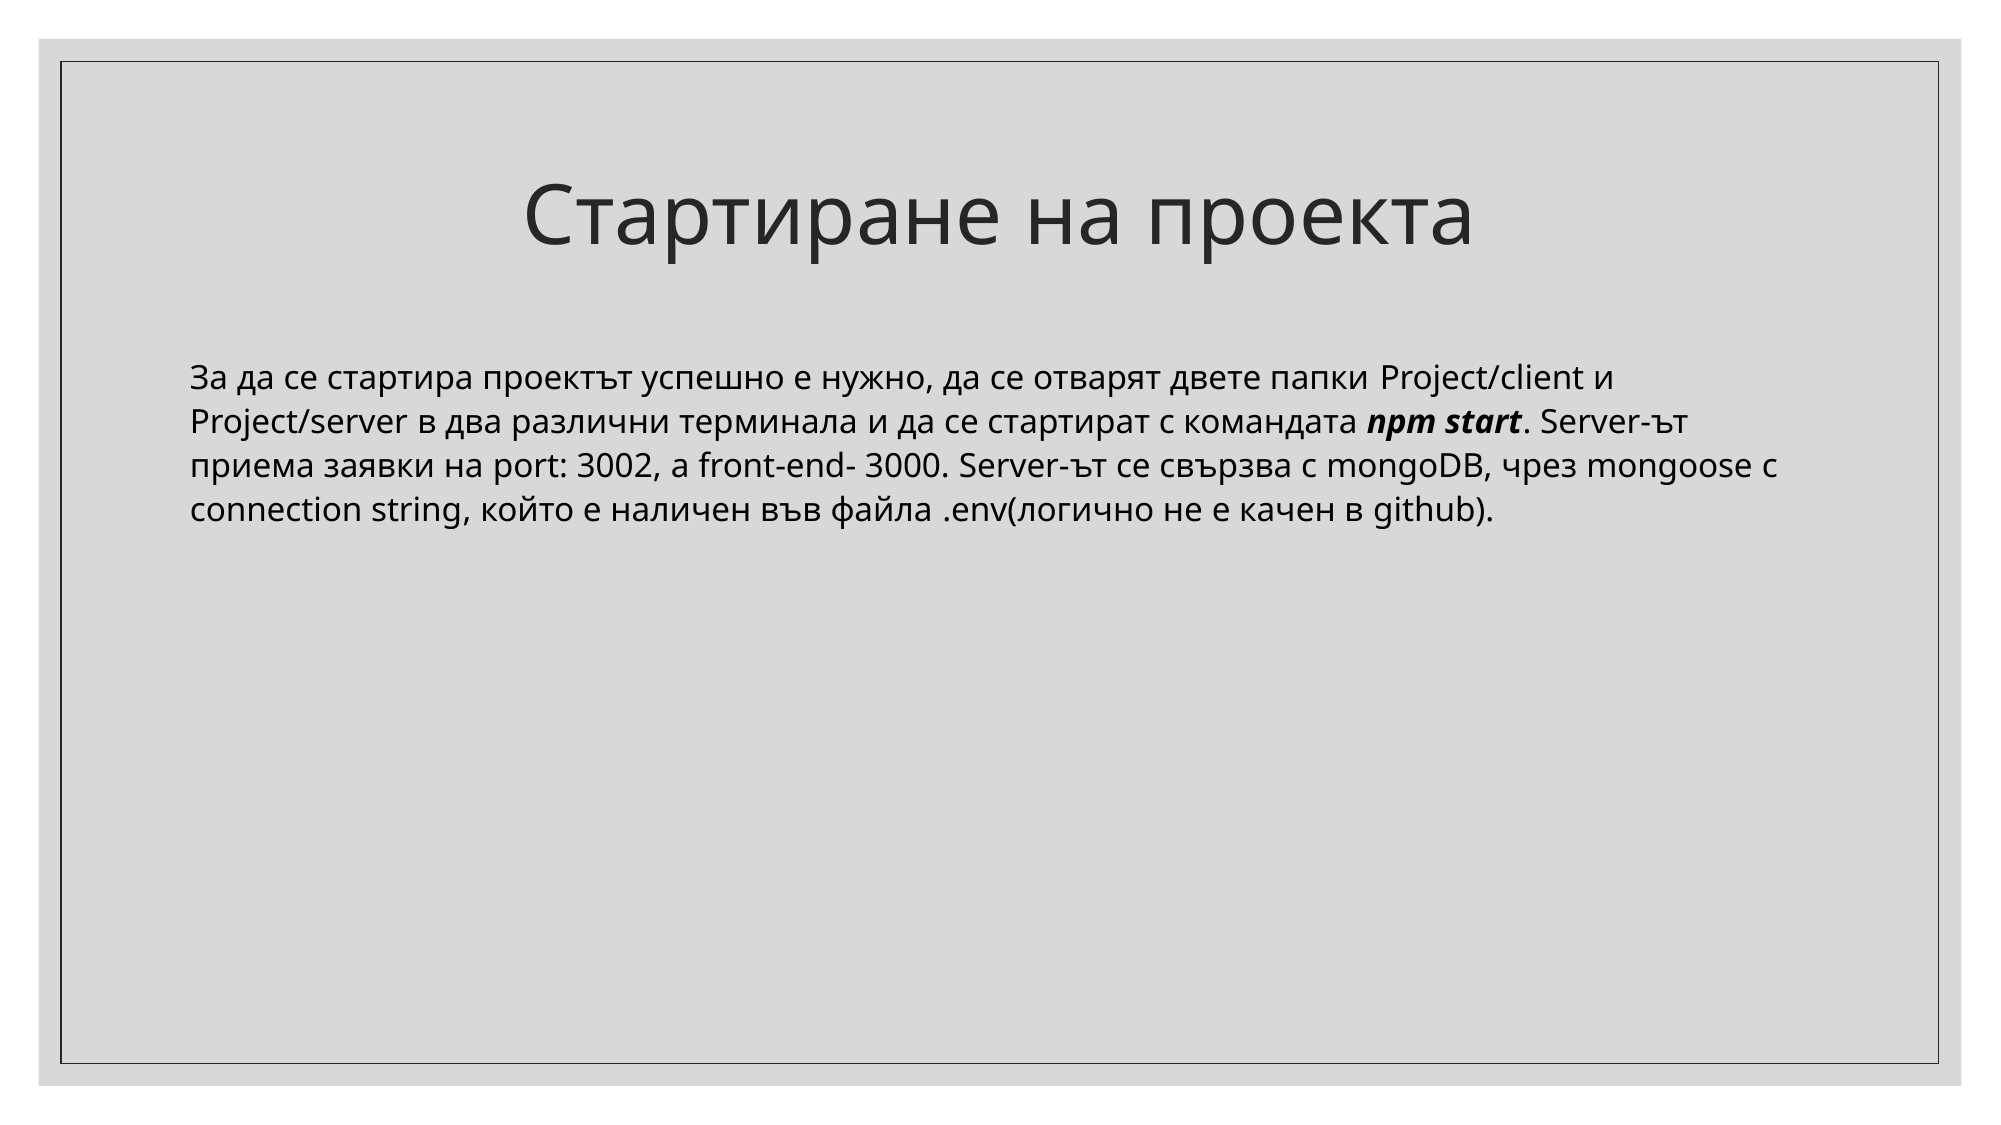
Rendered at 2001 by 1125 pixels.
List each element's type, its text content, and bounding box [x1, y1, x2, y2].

list За да се стартира проектът успешно е нужно, да се отварят двете папки Project/client и Project/server в два различни терминала и да се стартират с командата npm start. Server-ът приема заявки на port: 3002, a front-end- 3000. Server-ът се свързва с mongoDB, чрез mongoose с connection string, който е наличен във файла .env(логично не е качен в github). [174, 345, 1825, 977]
title Стартиране на проекта [174, 105, 1825, 331]
